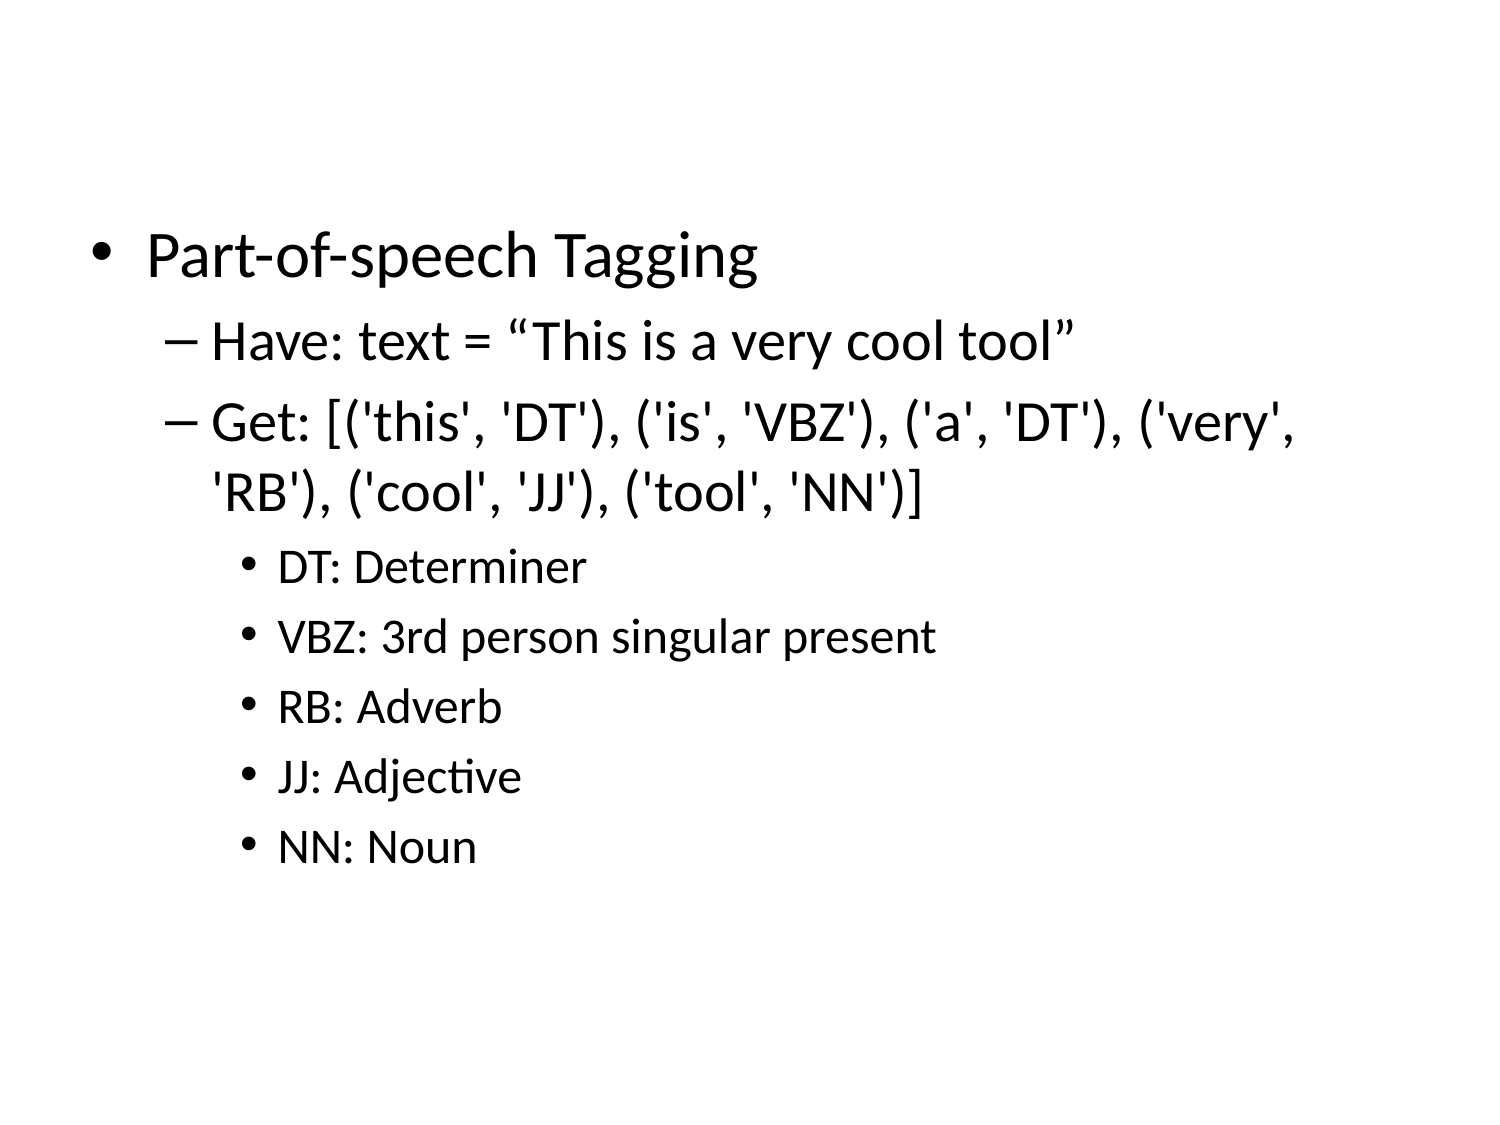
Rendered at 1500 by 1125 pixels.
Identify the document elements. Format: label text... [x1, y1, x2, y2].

list Part-of-speech Tagging Have: text = “This is a very cool tool” Get: [('this', 'DT'), ('is', 'VBZ'), ('a', 'DT'), ('very', 'RB'), ('cool', 'JJ'), ('tool', 'NN')] DT: Determiner VBZ: 3rd person singular present RB: Adverb JJ: Adjective NN: Noun [75, 109, 1425, 949]
